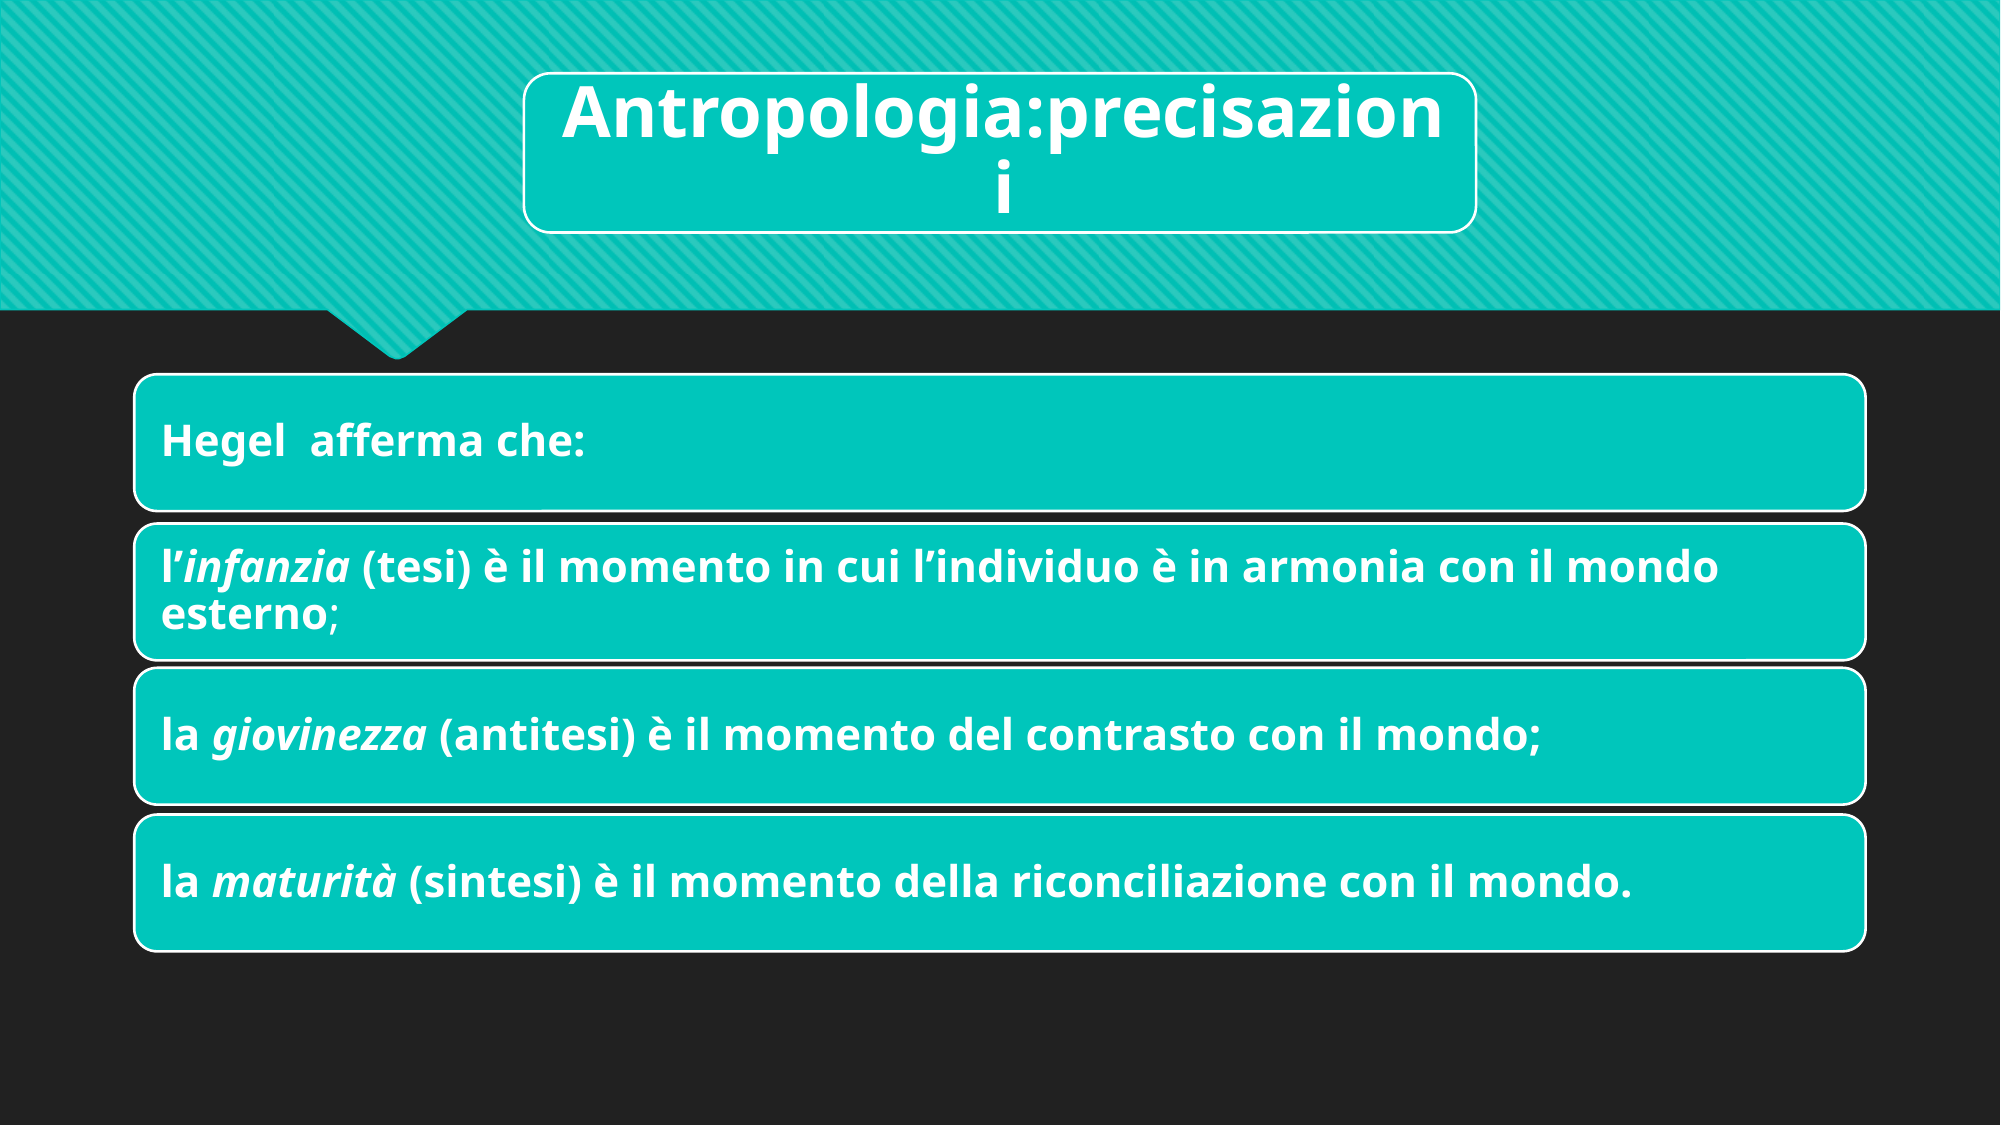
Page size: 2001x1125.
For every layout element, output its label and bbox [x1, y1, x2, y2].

list [133, 364, 1866, 962]
text_box [132, 73, 1868, 233]
